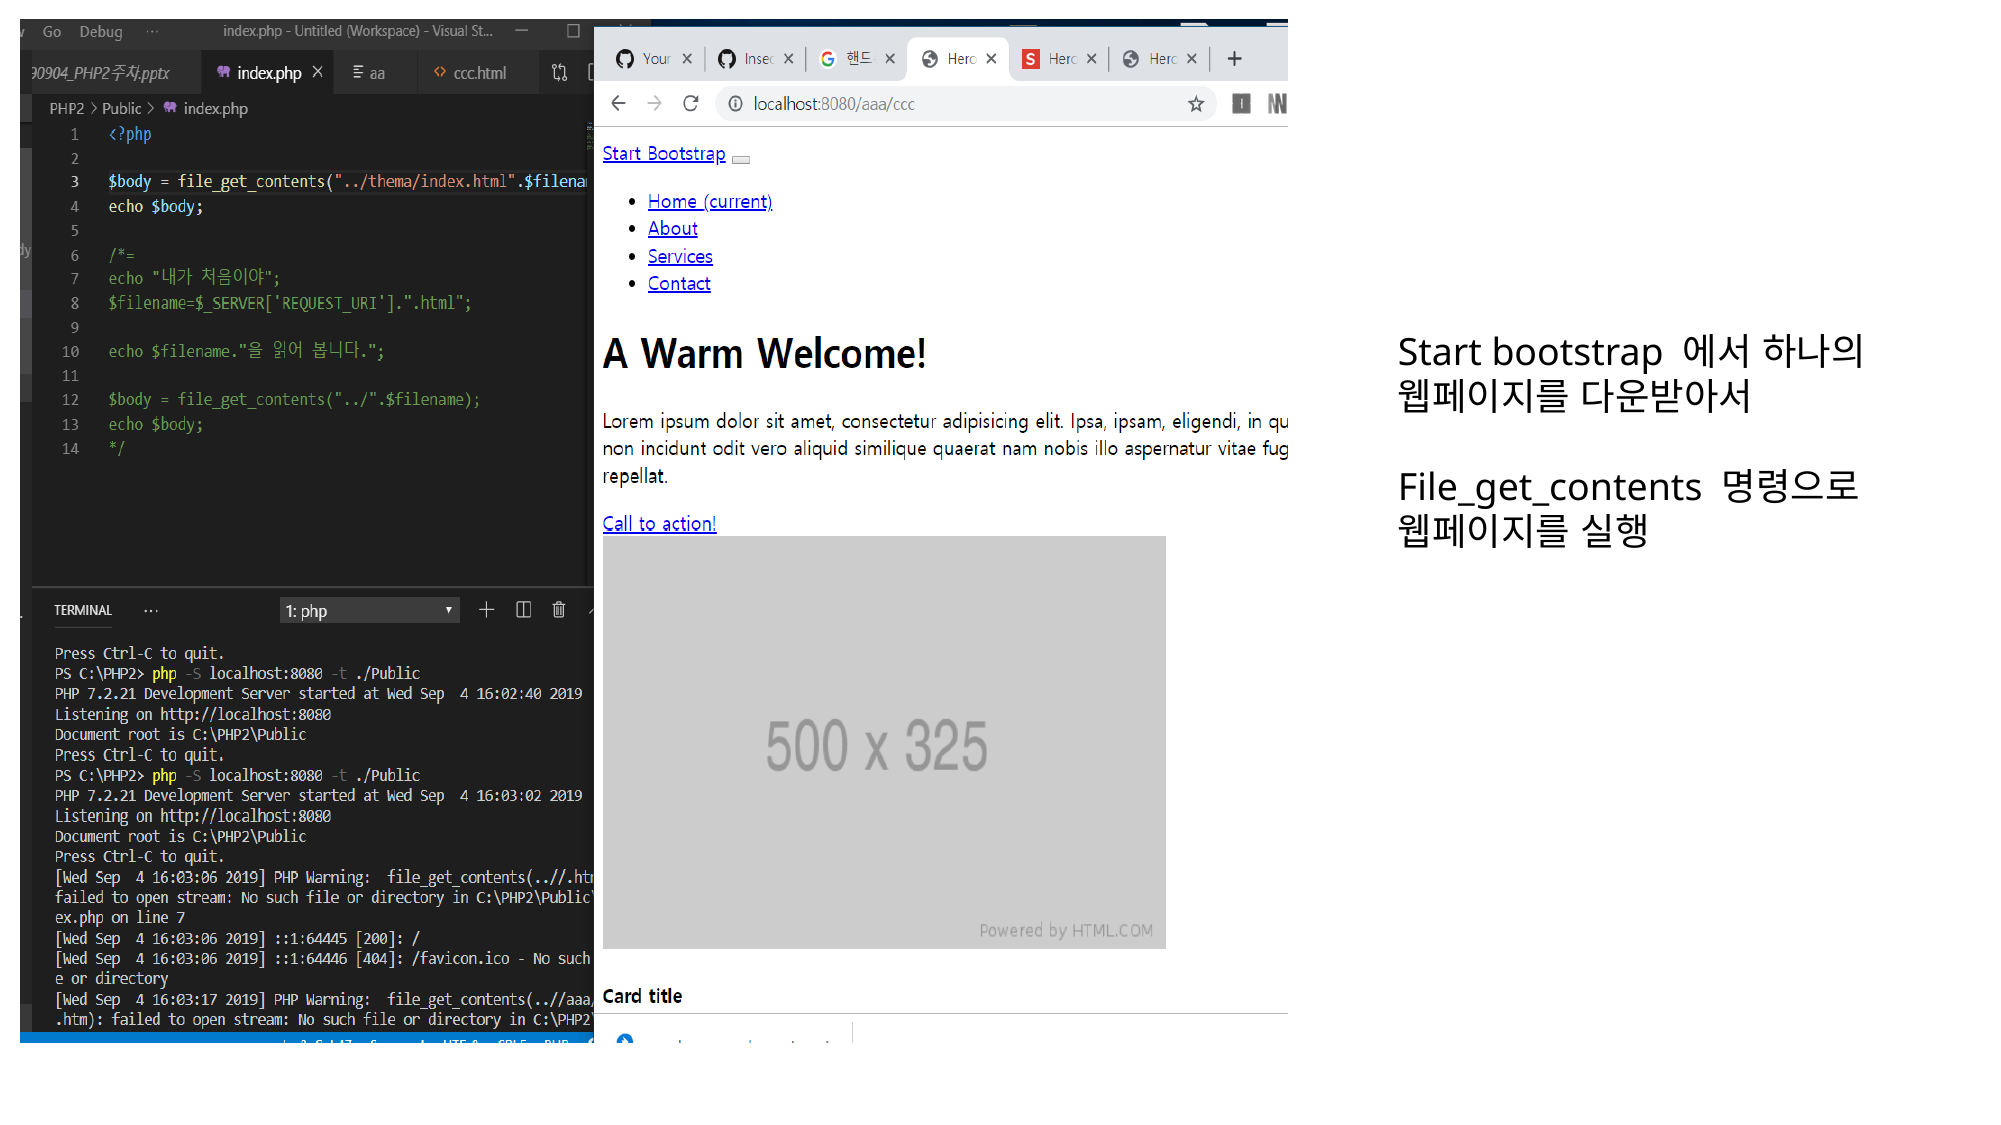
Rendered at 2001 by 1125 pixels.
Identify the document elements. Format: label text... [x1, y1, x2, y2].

text_box Start bootstrap 에서 하나의 웹페이지를 다운받아서 File_get_contents 명령으로 웹페이지를 실행 [1383, 320, 1892, 560]
picture [20, 19, 1288, 1043]
